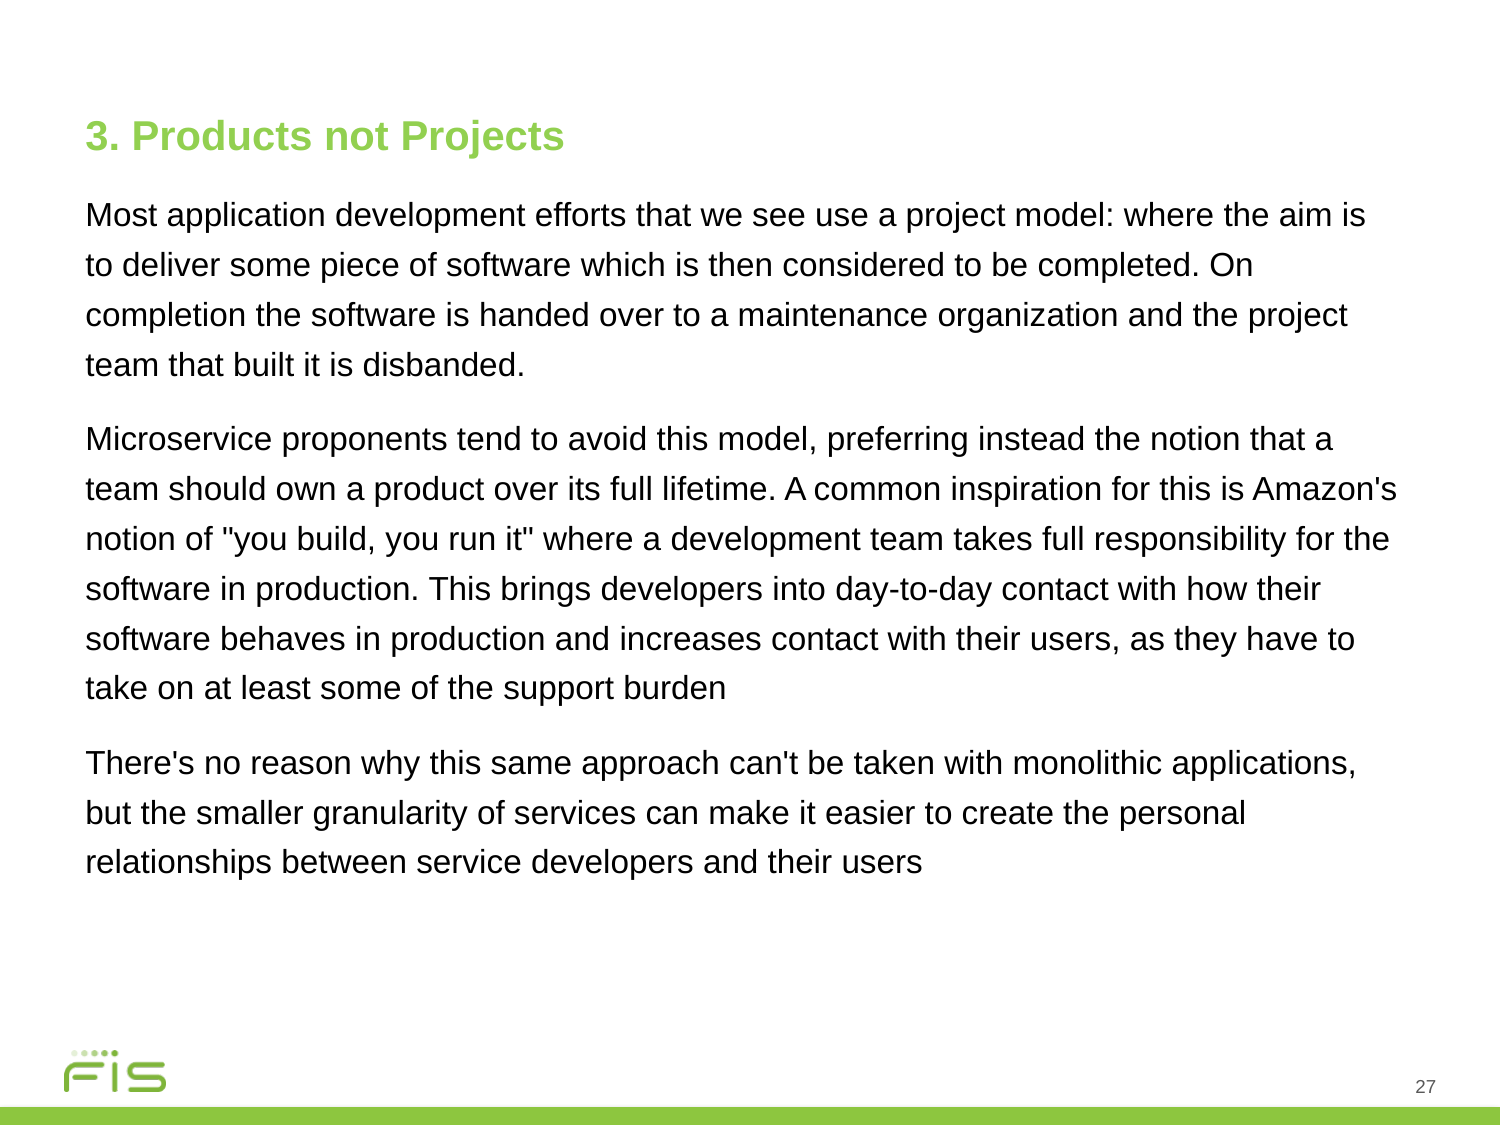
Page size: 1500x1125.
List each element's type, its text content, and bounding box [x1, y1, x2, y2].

list 3. Products not Projects Most application development efforts that we see use a project model: where the aim is to deliver some piece of software which is then considered to be completed. On completion the software is handed over to a maintenance organization and the project team that built it is disbanded. Microservice proponents tend to avoid this model, preferring instead the notion that a team should own a product over its full lifetime. A common inspiration for this is Amazon's notion of "you build, you run it" where a development team takes full responsibility for the software in production. This brings developers into day-to-day contact with how their software behaves in production and increases contact with their users, as they have to take on at least some of the support burden There's no reason why this same approach can't be taken with monolithic applications, but the smaller granularity of services can make it easier to create the personal relationships between service developers and their users [85, 95, 1401, 1098]
picture [64, 1050, 85, 1092]
slide_number 27 [1359, 1071, 1437, 1101]
